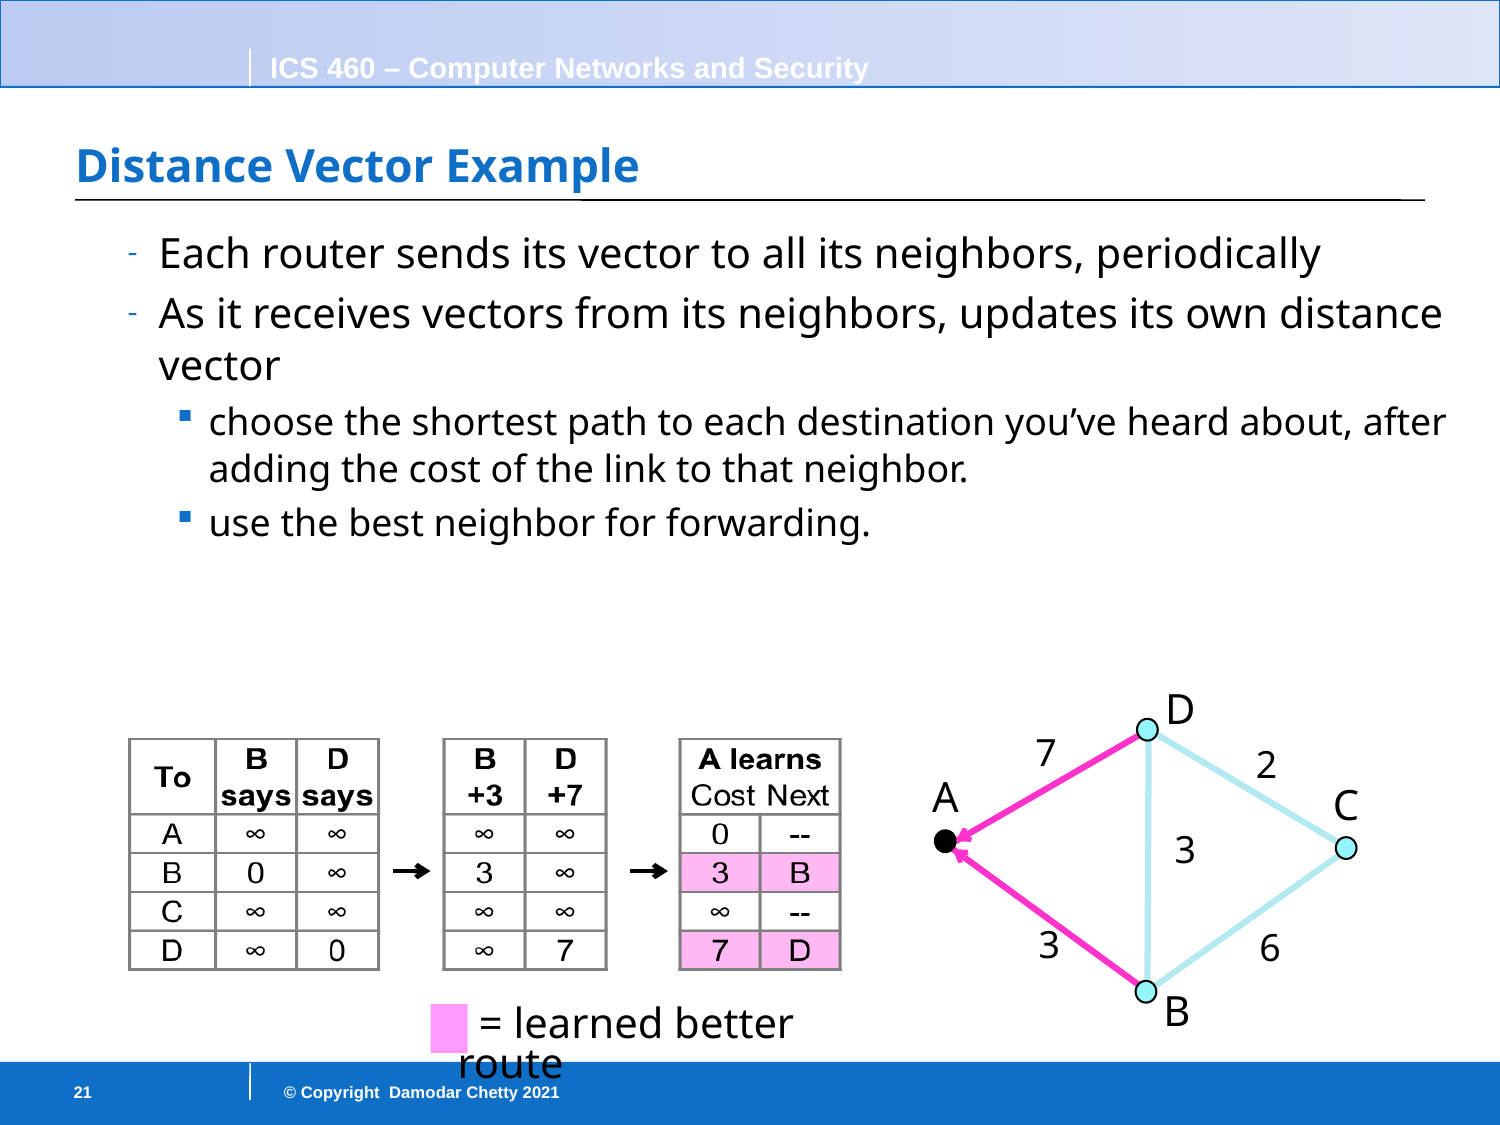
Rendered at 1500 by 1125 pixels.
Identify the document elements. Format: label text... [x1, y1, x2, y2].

picture [442, 729, 610, 986]
picture [127, 729, 381, 986]
text_box [428, 1002, 470, 1055]
slide_number 21 [49, 1070, 251, 1125]
list Each router sends its vector to all its neighbors, periodically As it receives vectors from its neighbors, updates its own distance vector choose the shortest path to each destination you’ve heard about, after adding the cost of the link to that neighbor. use the best neighbor for forwarding. [73, 215, 1500, 1027]
title Distance Vector Example [74, 90, 1426, 200]
text_box = learned better route [442, 999, 900, 1095]
picture [678, 729, 844, 986]
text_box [917, 674, 1373, 1043]
